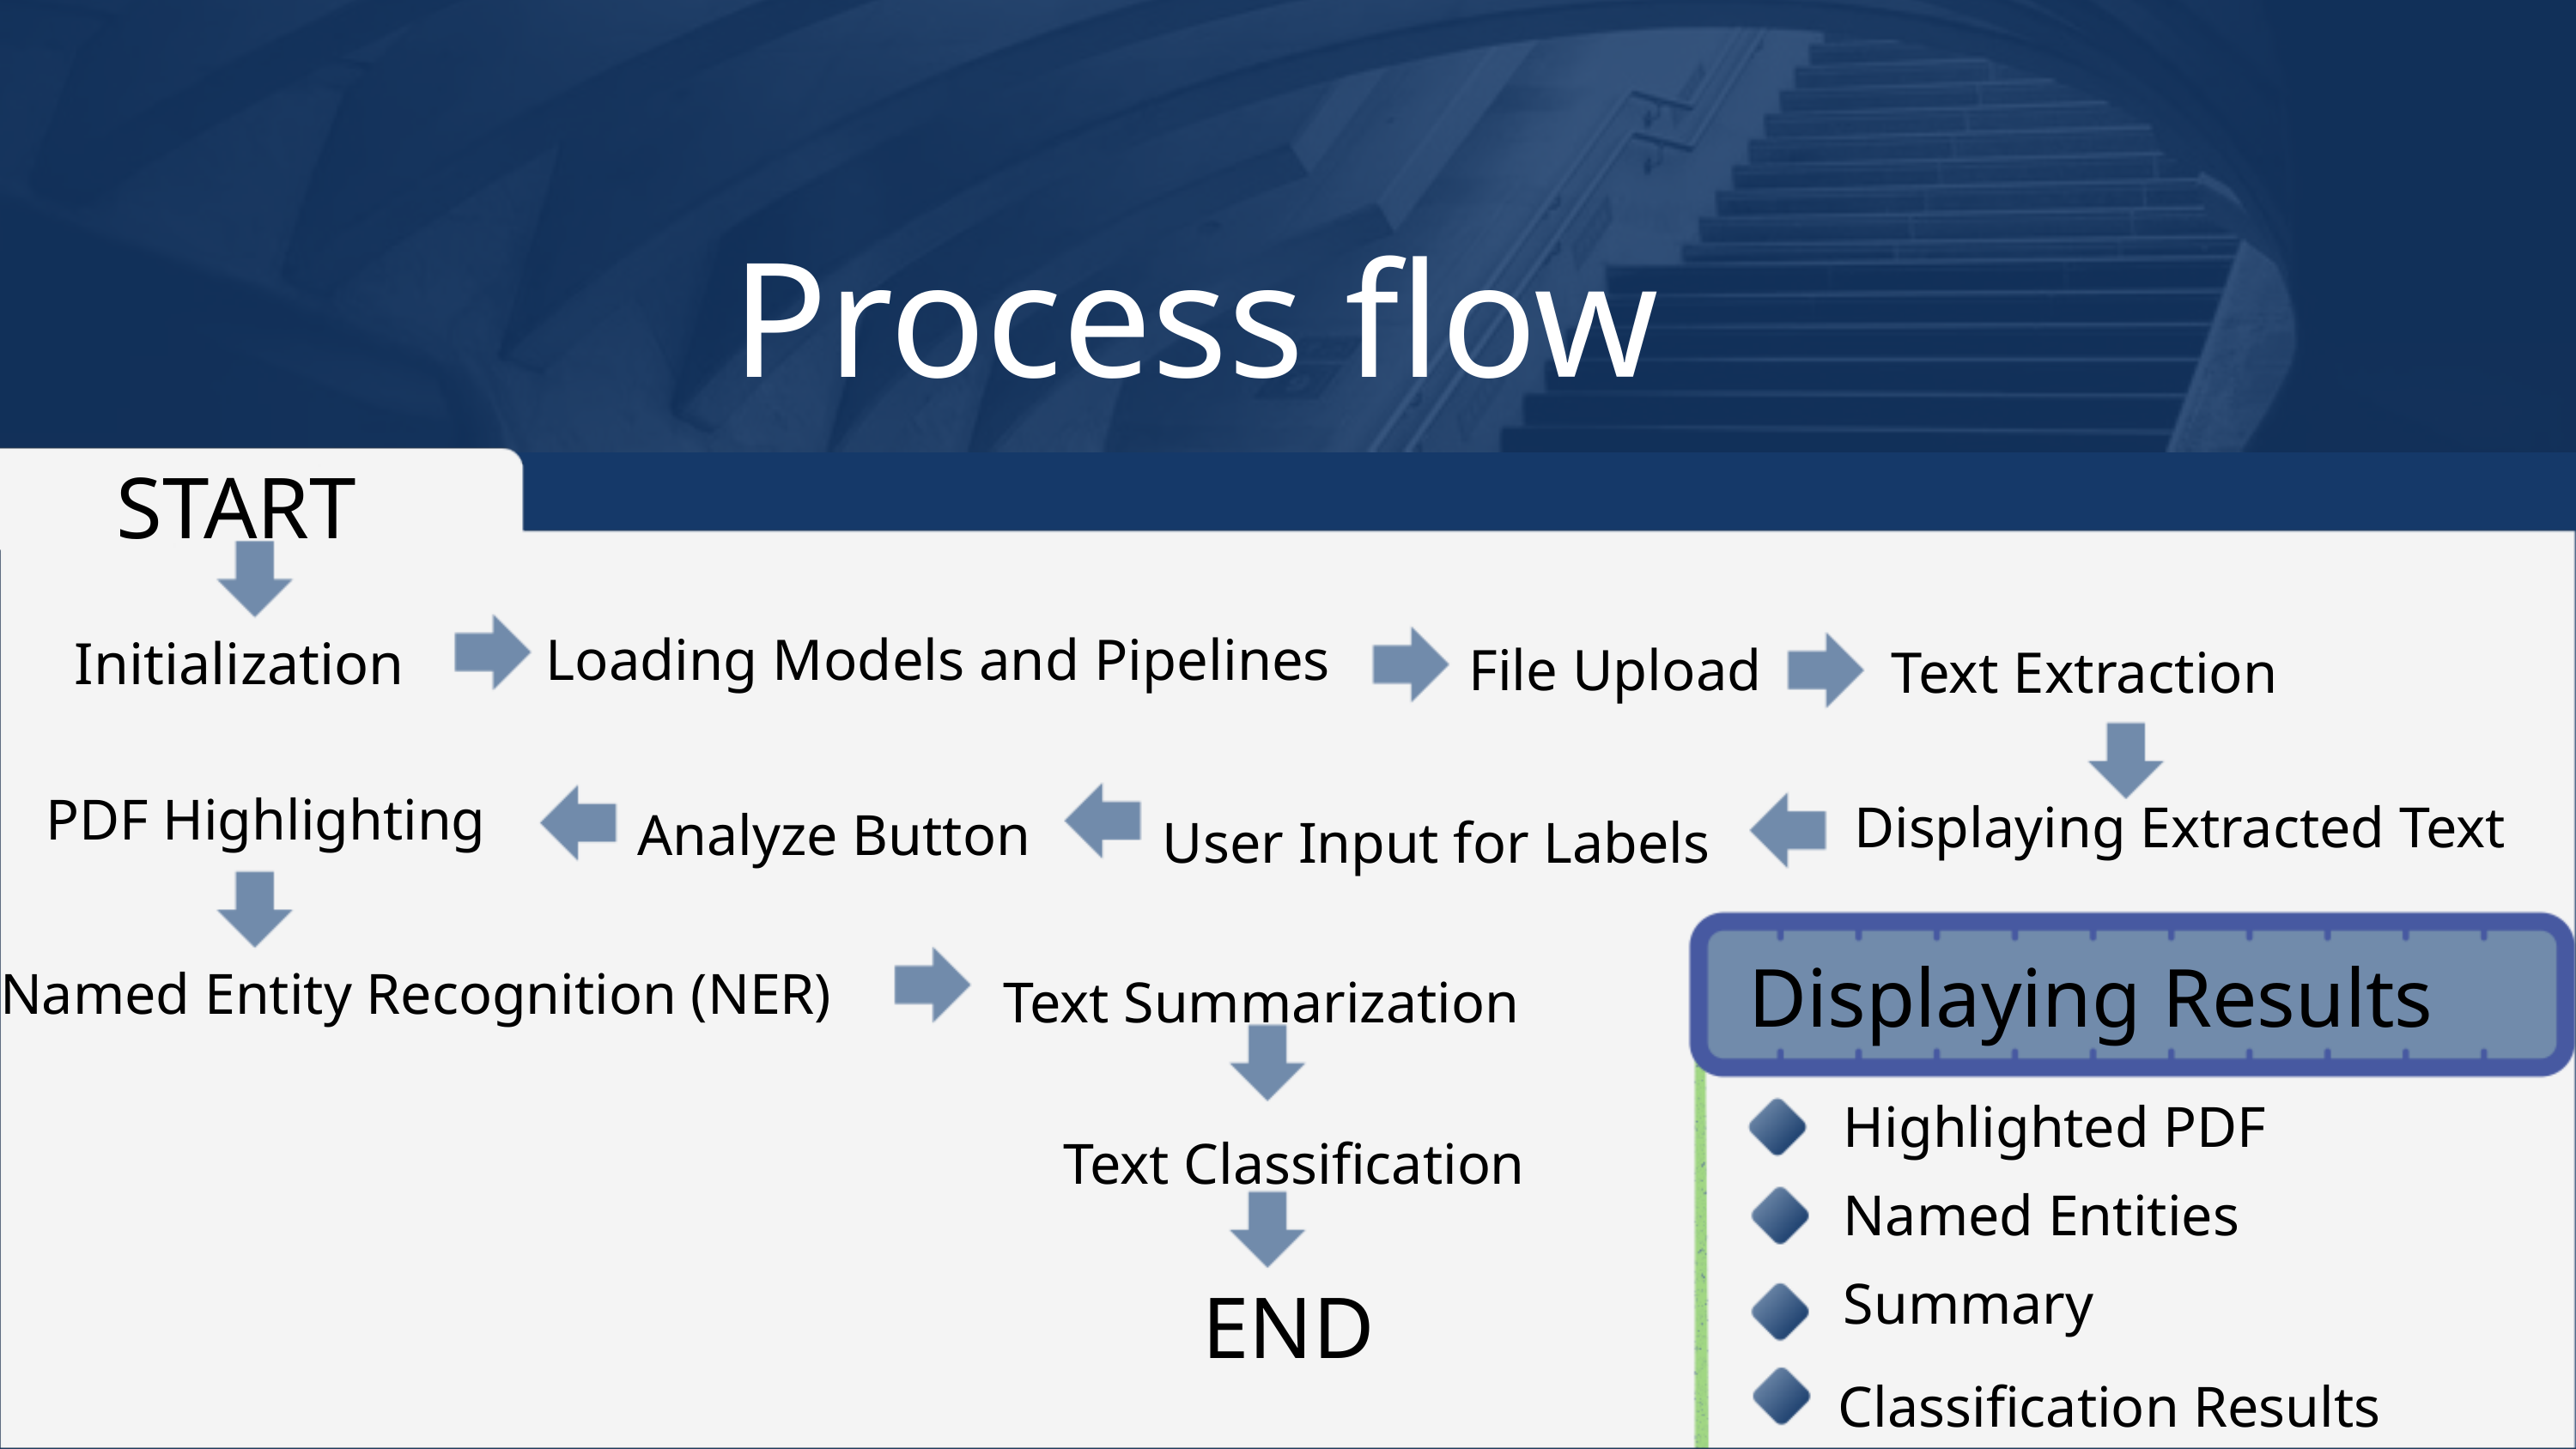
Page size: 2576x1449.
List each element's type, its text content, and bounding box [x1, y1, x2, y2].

text_box File Upload [1468, 623, 1777, 702]
text_box Displaying Results [1748, 931, 2482, 1044]
text_box Text Summarization [1003, 894, 1543, 1034]
text_box Loading Models and Pipelines [545, 612, 1369, 692]
text_box [0, 440, 2576, 1449]
text_box END [1202, 1258, 1380, 1376]
text_box Analyze Button [637, 728, 1051, 867]
text_box Initialization [74, 615, 442, 696]
text_box Process flow [732, 186, 1756, 409]
text_box PDF Highlighting [46, 773, 502, 852]
text_box Text Classification [1063, 1056, 1565, 1196]
text_box [0, 0, 2576, 440]
text_box Named Entity Recognition (NER) [0, 947, 880, 1026]
text_box Text Extraction [1891, 626, 2307, 705]
text_box Highlighted PDF Named Entities Summary [1843, 1070, 2286, 1328]
text_box Classification Results [1838, 1328, 2427, 1438]
text_box START [116, 437, 383, 555]
text_box Displaying Extracted Text [1854, 781, 2551, 859]
text_box User Input for Labels [1162, 735, 1734, 875]
